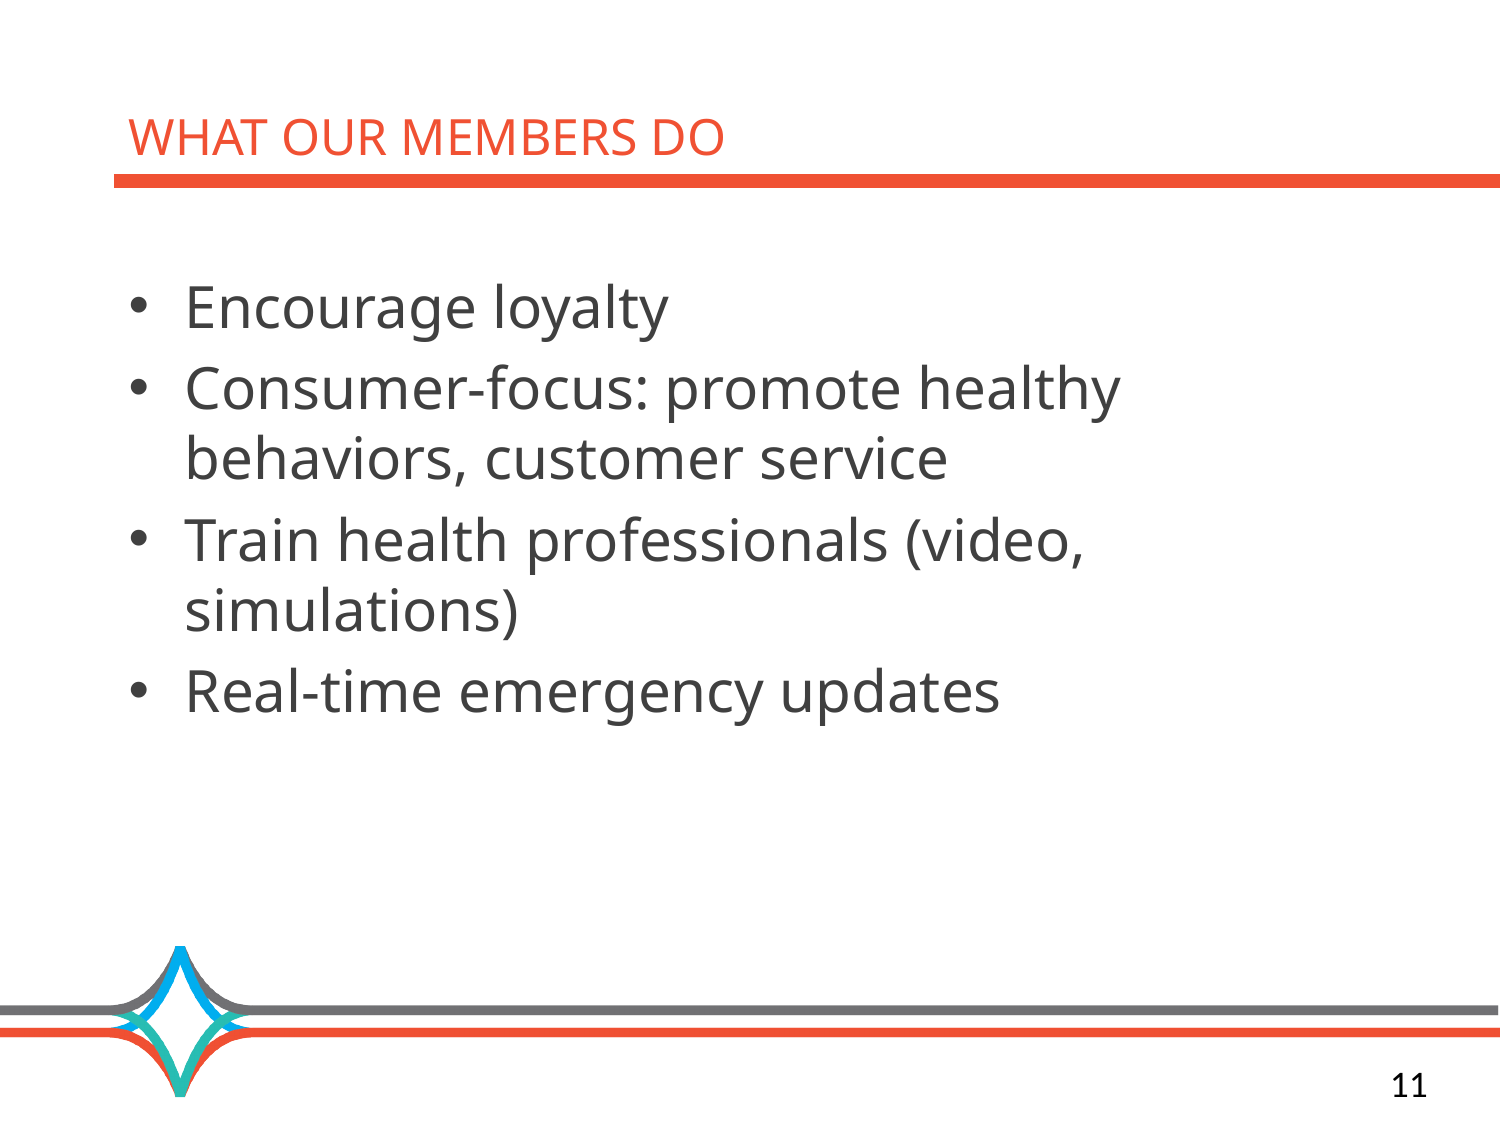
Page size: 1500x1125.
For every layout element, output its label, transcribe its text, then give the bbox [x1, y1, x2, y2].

picture [0, 931, 1500, 1108]
list Encourage loyalty Consumer-focus: promote healthy behaviors, customer service Train health professionals (video, simulations) Real-time emergency updates [113, 262, 1425, 851]
slide_number 11 [1374, 1052, 1500, 1113]
title What Our Members Do [113, 98, 957, 181]
